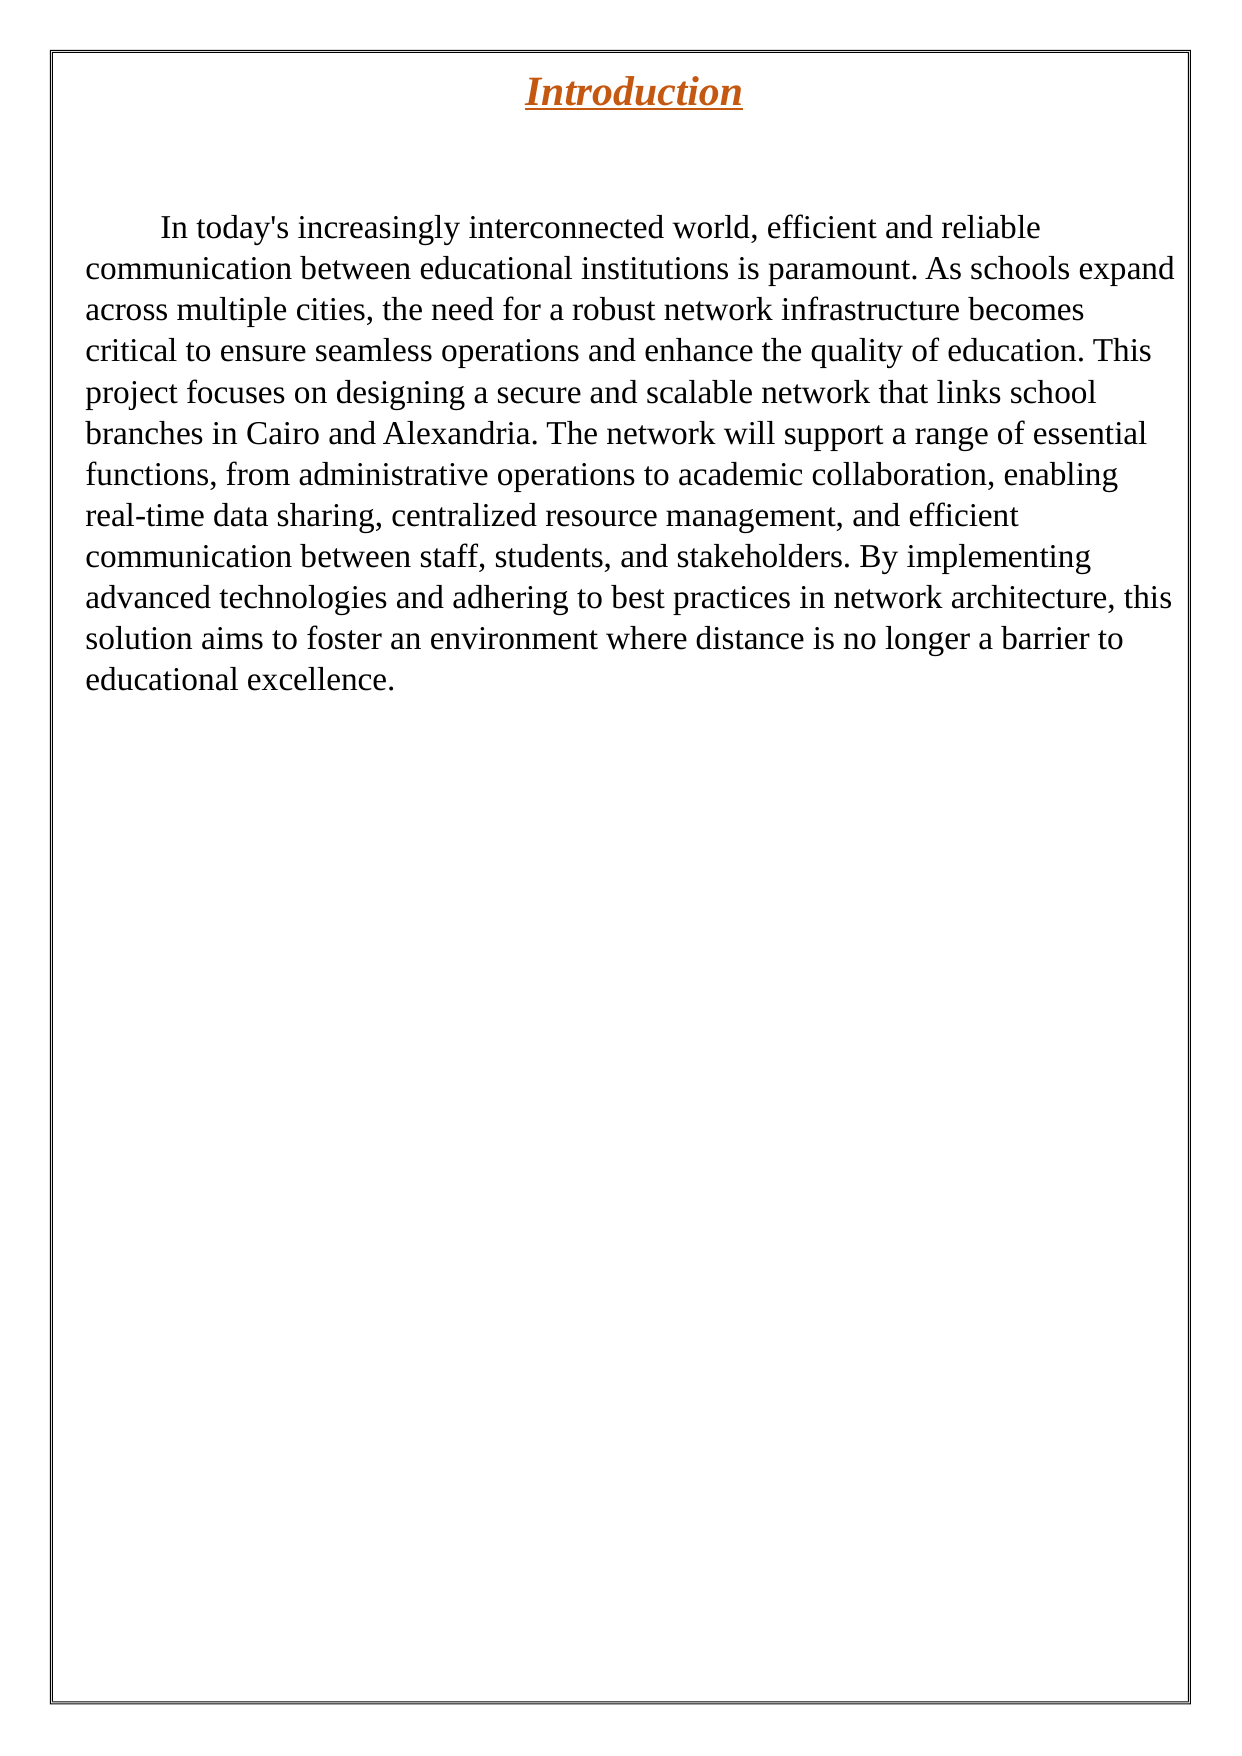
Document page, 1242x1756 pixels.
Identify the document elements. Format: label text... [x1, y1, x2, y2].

text_box [49, 49, 1191, 1705]
text_box Introduction In today's increasingly interconnected world, efficient and reliable communication between educational institutions is paramount. As schools expand across multiple cities, the need for a robust network infrastructure becomes critical to ensure seamless operations and enhance the quality of education. This project focuses on designing a secure and scalable network that links school branches in Cairo and Alexandria. The network will support a range of essential functions, from administrative operations to academic collaboration, enabling real-time data sharing, centralized resource management, and efficient communication between staff, students, and stakeholders. By implementing advanced technologies and adhering to best practices in network architecture, this solution aims to foster an environment where distance is no longer a barrier to educational excellence. [83, 61, 1181, 698]
